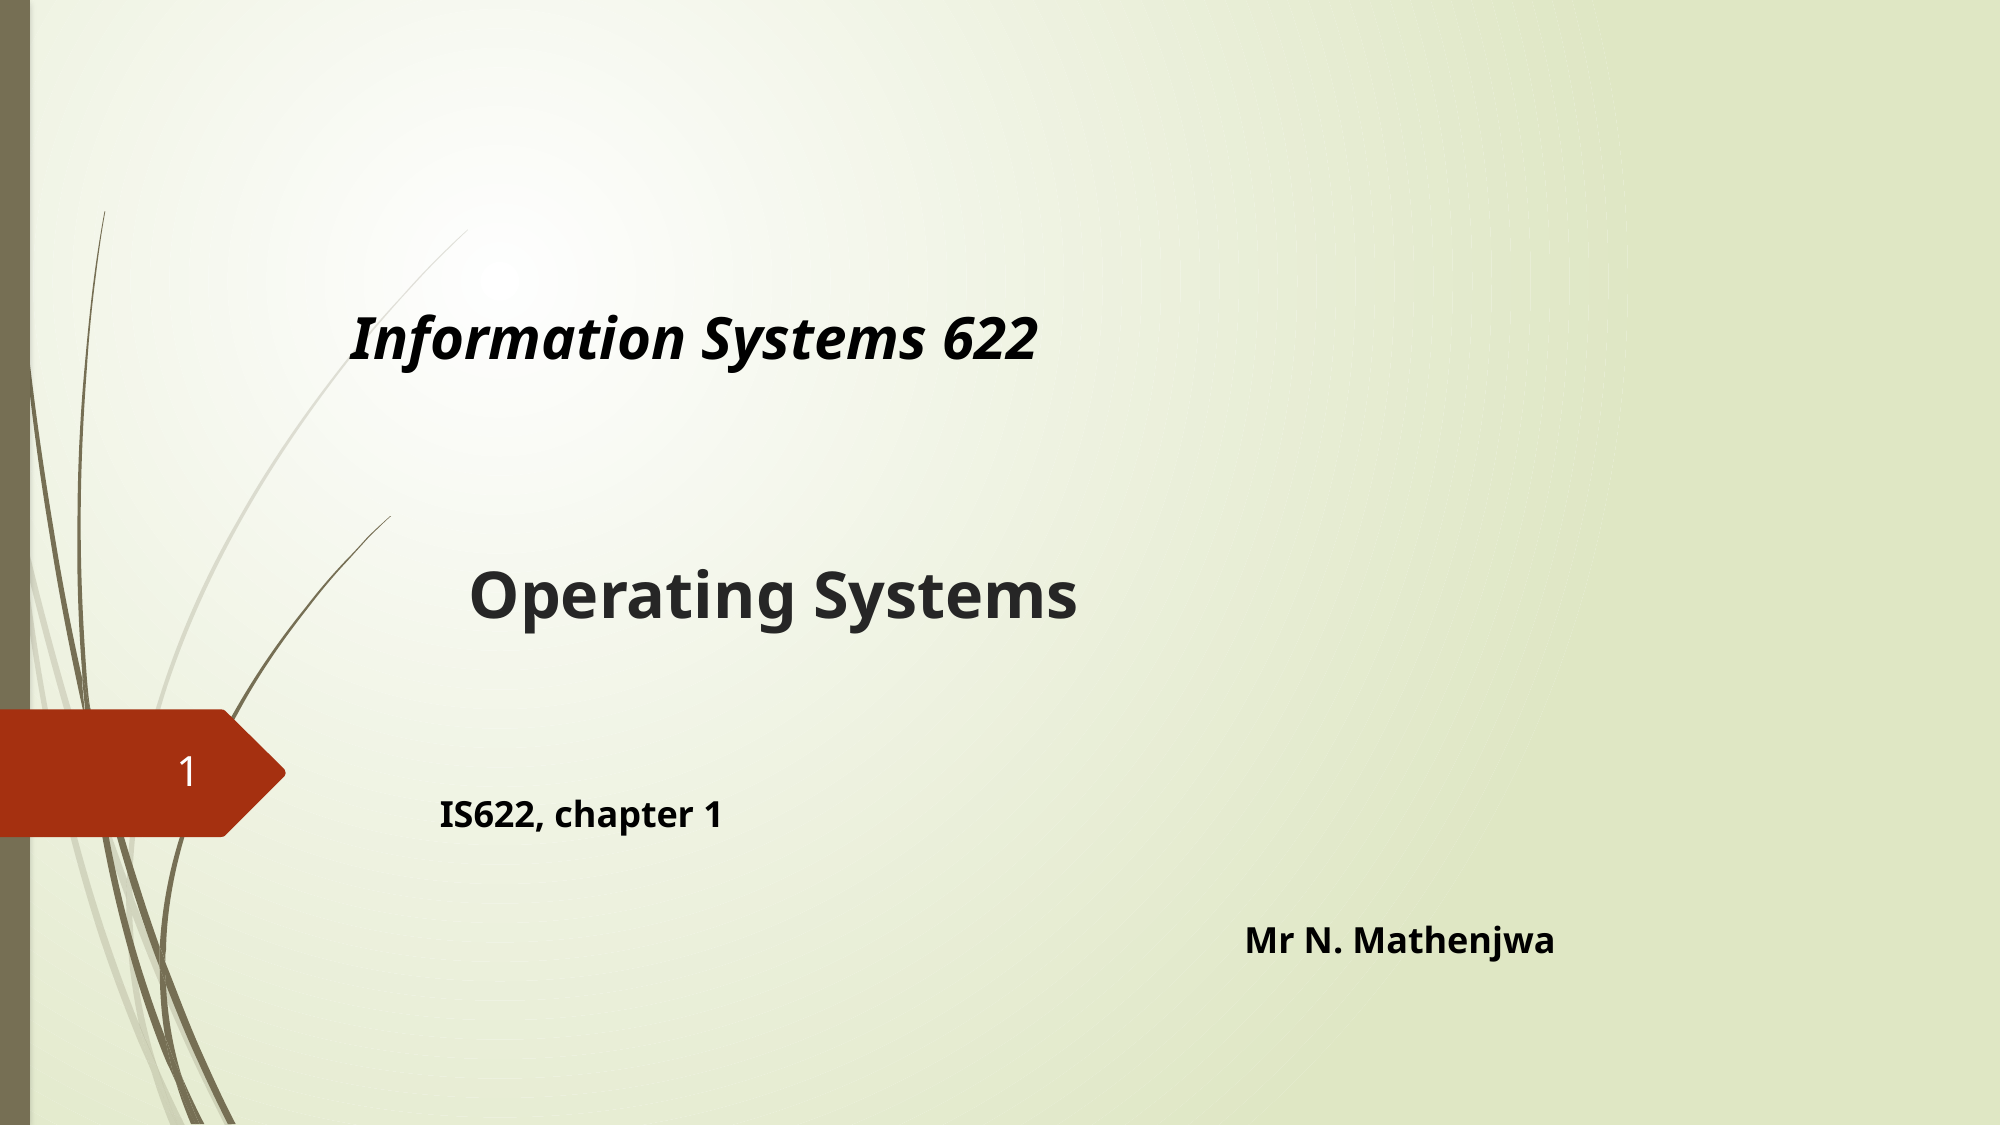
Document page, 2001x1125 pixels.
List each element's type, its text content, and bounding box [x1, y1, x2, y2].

text_box Information Systems 622 [336, 293, 1054, 379]
subtitle IS622, chapter 1 Mr N. Mathenjwa [424, 783, 1888, 969]
slide_number 1 [87, 743, 216, 803]
title Operating Systems [424, 412, 1888, 783]
